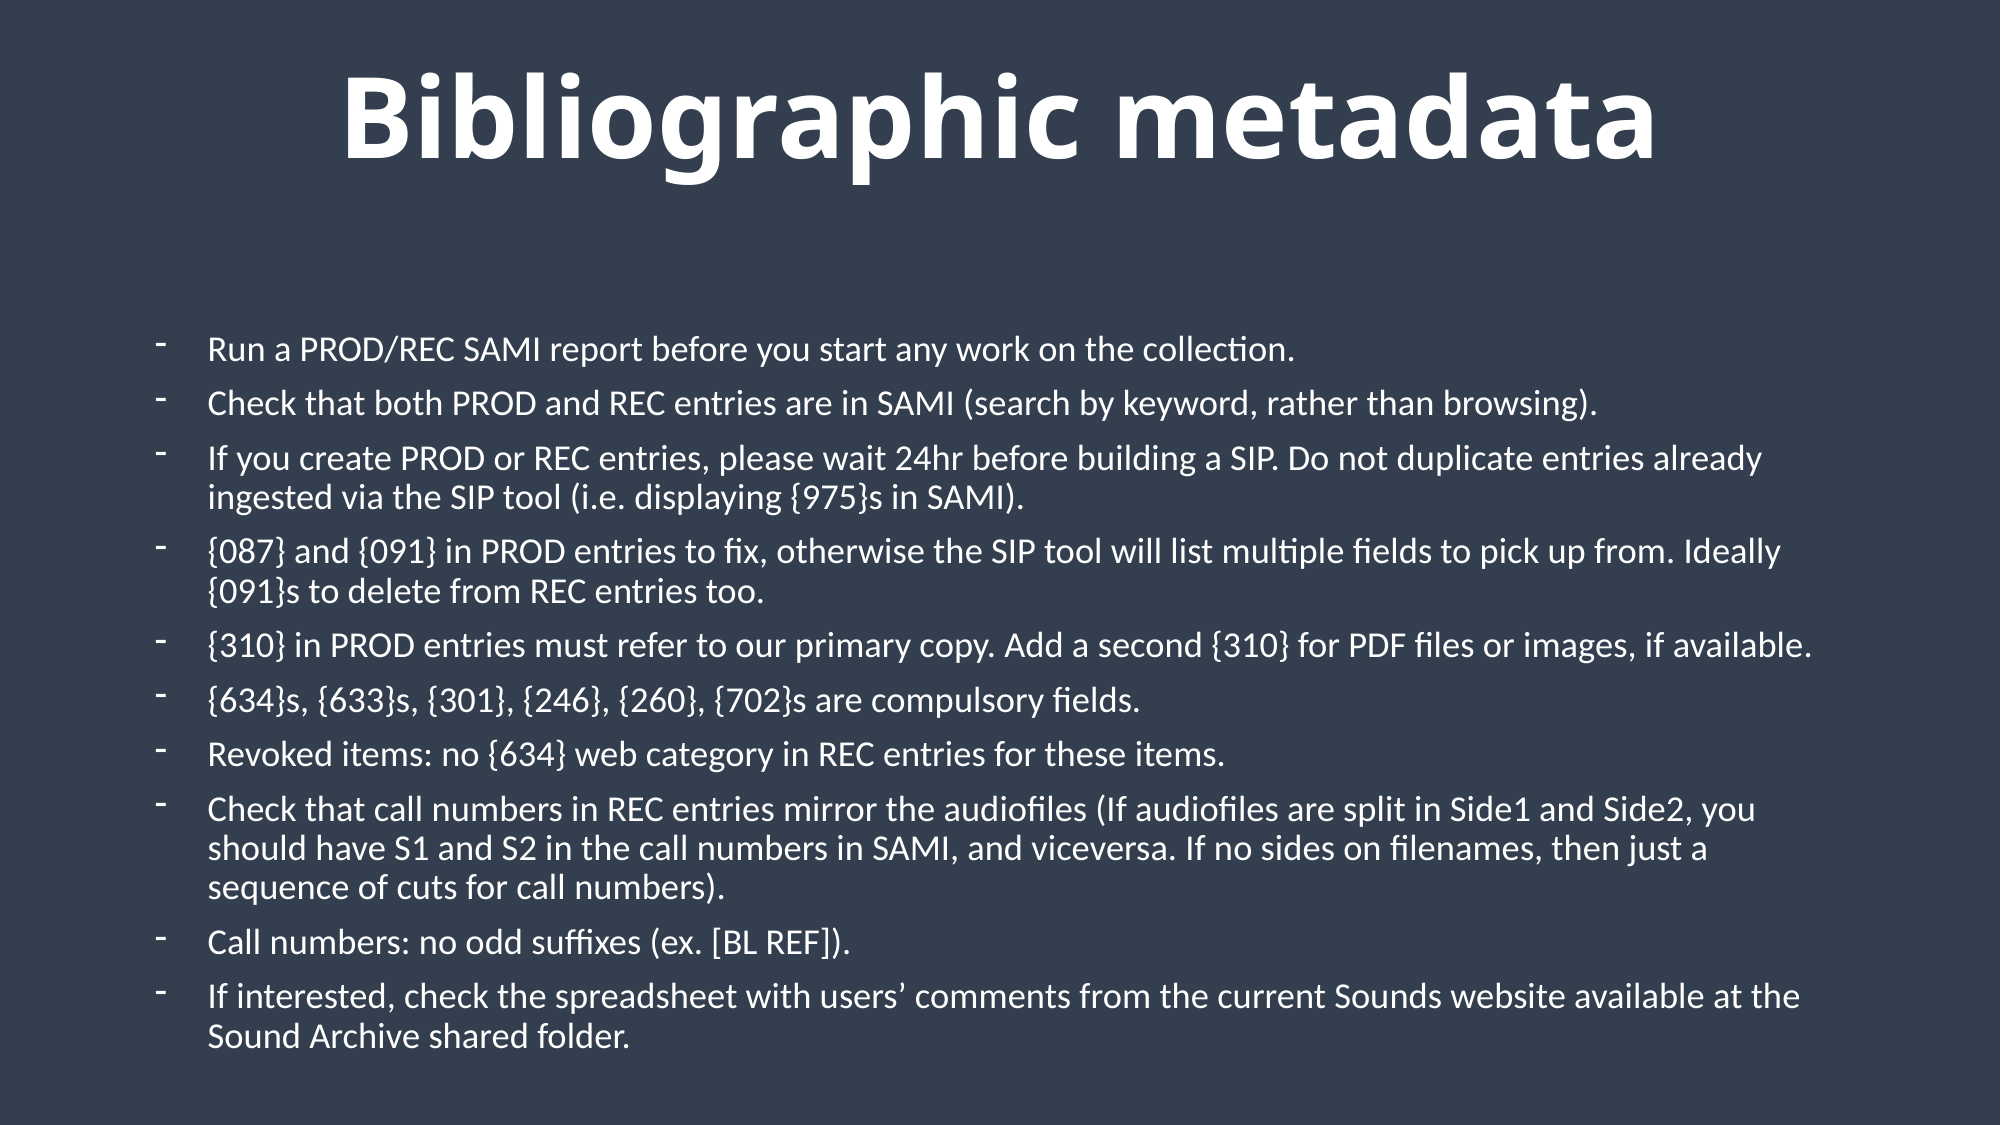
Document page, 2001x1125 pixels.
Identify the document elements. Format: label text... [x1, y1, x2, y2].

title Bibliographic metadata [249, 37, 1750, 191]
subtitle Run a PROD/REC SAMI report before you start any work on the collection. Check that both PROD and REC entries are in SAMI (search by keyword, rather than browsing). If you create PROD or REC entries, please wait 24hr before building a SIP. Do not duplicate entries already ingested via the SIP tool (i.e. displaying {975}s in SAMI). {087} and {091} in PROD entries to fix, otherwise the SIP tool will list multiple fields to pick up from. Ideally {091}s to delete from REC entries too. {310} in PROD entries must refer to our primary copy. Add a second {310} for PDF files or images, if available. {634}s, {633}s, {301}, {246}, {260}, {702}s are compulsory fields. Revoked items: no {634} web category in REC entries for these items. Check that call numbers in REC entries mirror the audiofiles (If audiofiles are split in Side1 and Side2, you should have S1 and S2 in the call numbers in SAMI, and viceversa. If no sides on filenames, then just a sequence of cuts for call numbers). Call numbers: no odd suffixes (ex. [BL REF]). If interested, check the spreadsheet with users’ comments from the current Sounds website available at the Sound Archive shared folder. [139, 322, 1861, 1064]
